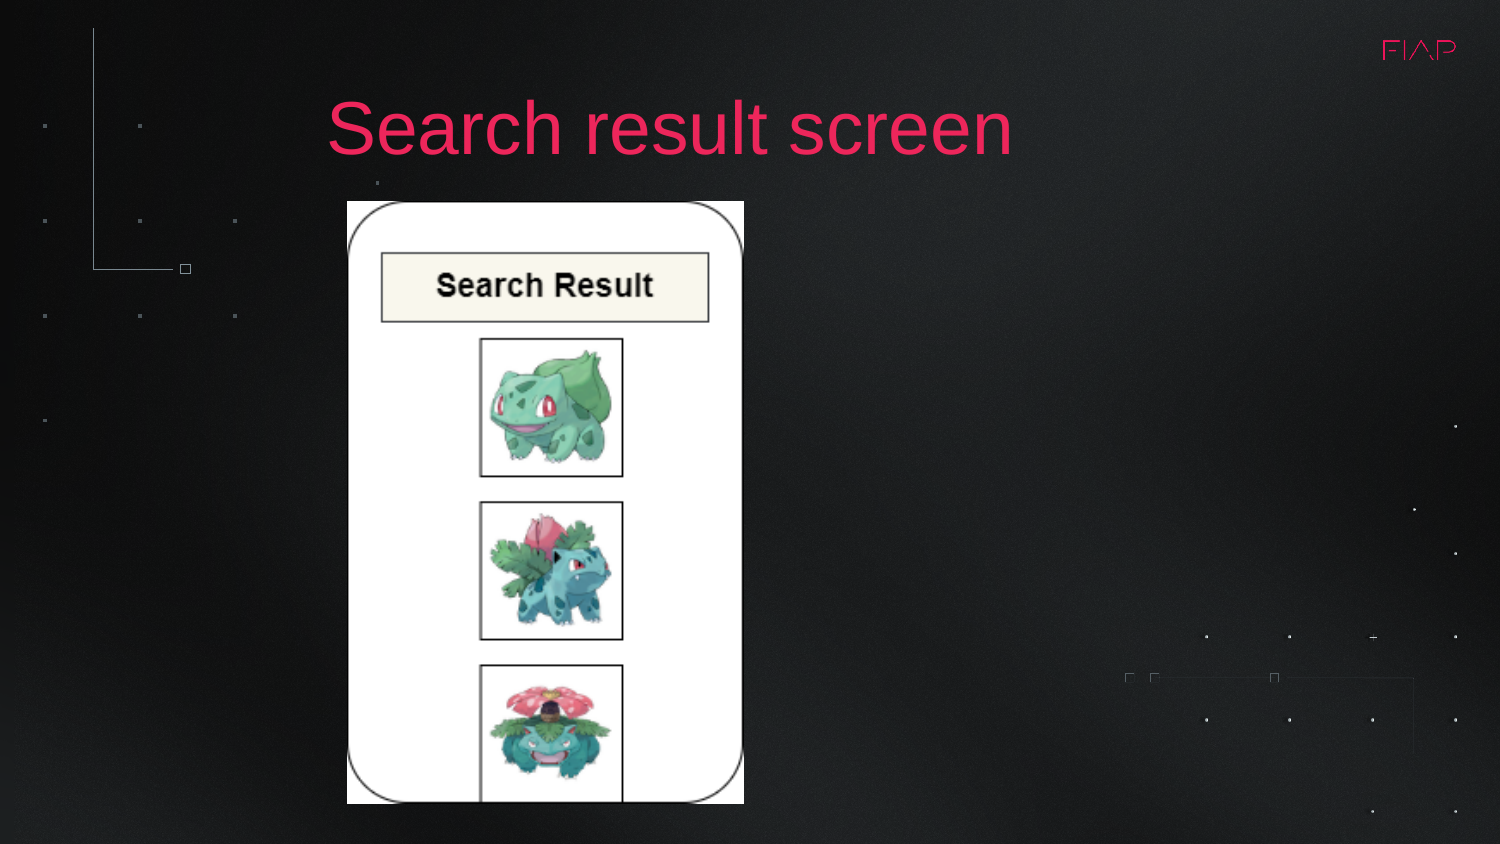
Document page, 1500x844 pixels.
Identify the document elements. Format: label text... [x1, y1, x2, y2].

picture [0, 0, 1500, 844]
text_box Search result screen [383, 72, 1126, 177]
